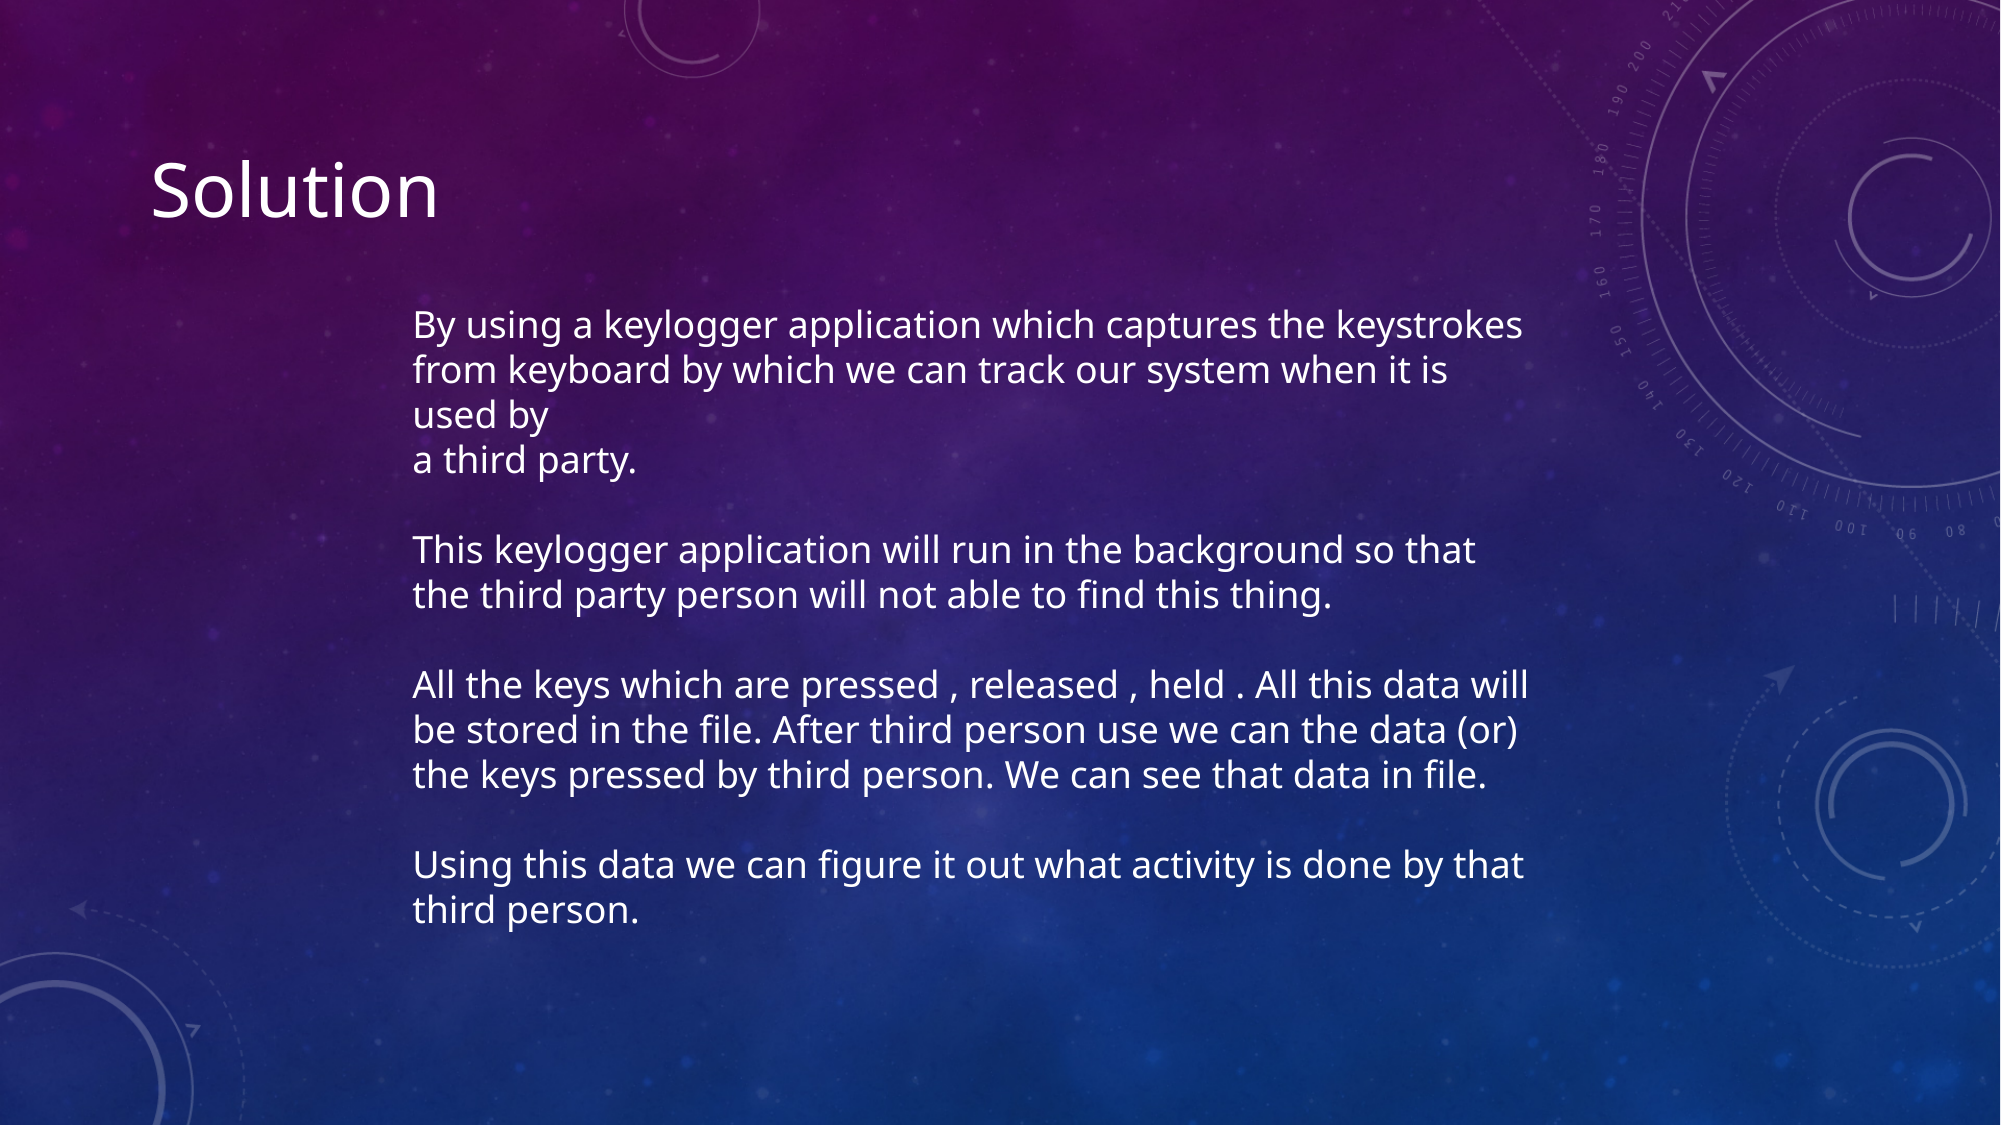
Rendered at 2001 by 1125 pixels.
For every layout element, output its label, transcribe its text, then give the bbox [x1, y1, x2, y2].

text_box Solution [135, 134, 468, 240]
picture [0, 0, 2001, 1125]
text_box By using a keylogger application which captures the keystrokes from keyboard by which we can track our system when it is used by a third party. This keylogger application will run in the background so that the third party person will not able to find this thing. All the keys which are pressed , released , held . All this data will be stored in the file. After third person use we can the data (or) the keys pressed by third person. We can see that data in file. Using this data we can figure it out what activity is done by that third person. [397, 293, 1557, 939]
